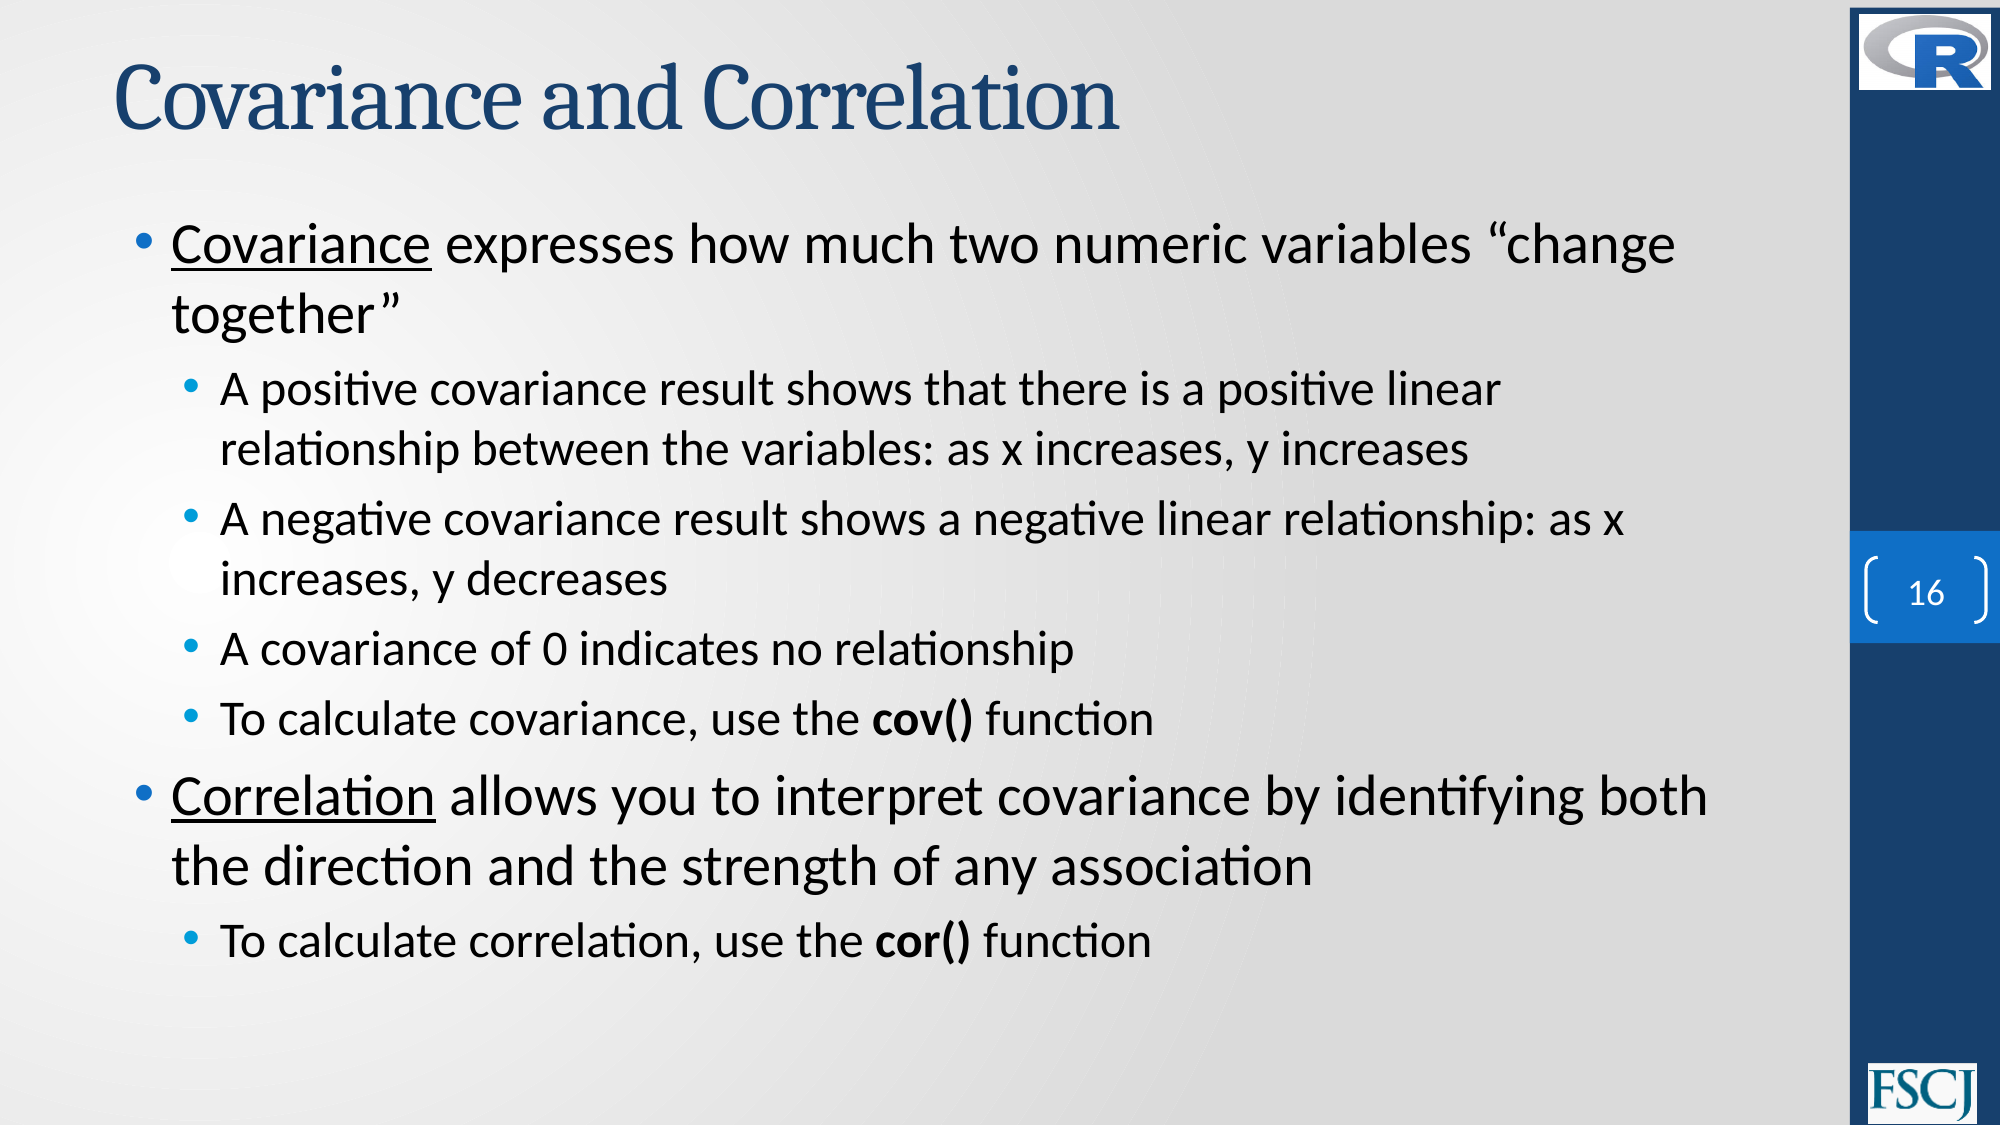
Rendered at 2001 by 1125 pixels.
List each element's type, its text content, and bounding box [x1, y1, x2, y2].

slide_number 16 [1864, 555, 1988, 624]
picture [1868, 1063, 1977, 1124]
list Covariance expresses how much two numeric variables “change together” A positive covariance result shows that there is a positive linear relationship between the variables: as x increases, y increases A negative covariance result shows a negative linear relationship: as x increases, y decreases A covariance of 0 indicates no relationship To calculate covariance, use the cov() function Correlation allows you to interpret covariance by identifying both the direction and the strength of any association To calculate correlation, use the cor() function [99, 198, 1767, 1083]
title Covariance and Correlation [99, 21, 1767, 162]
picture [1859, 14, 1991, 90]
